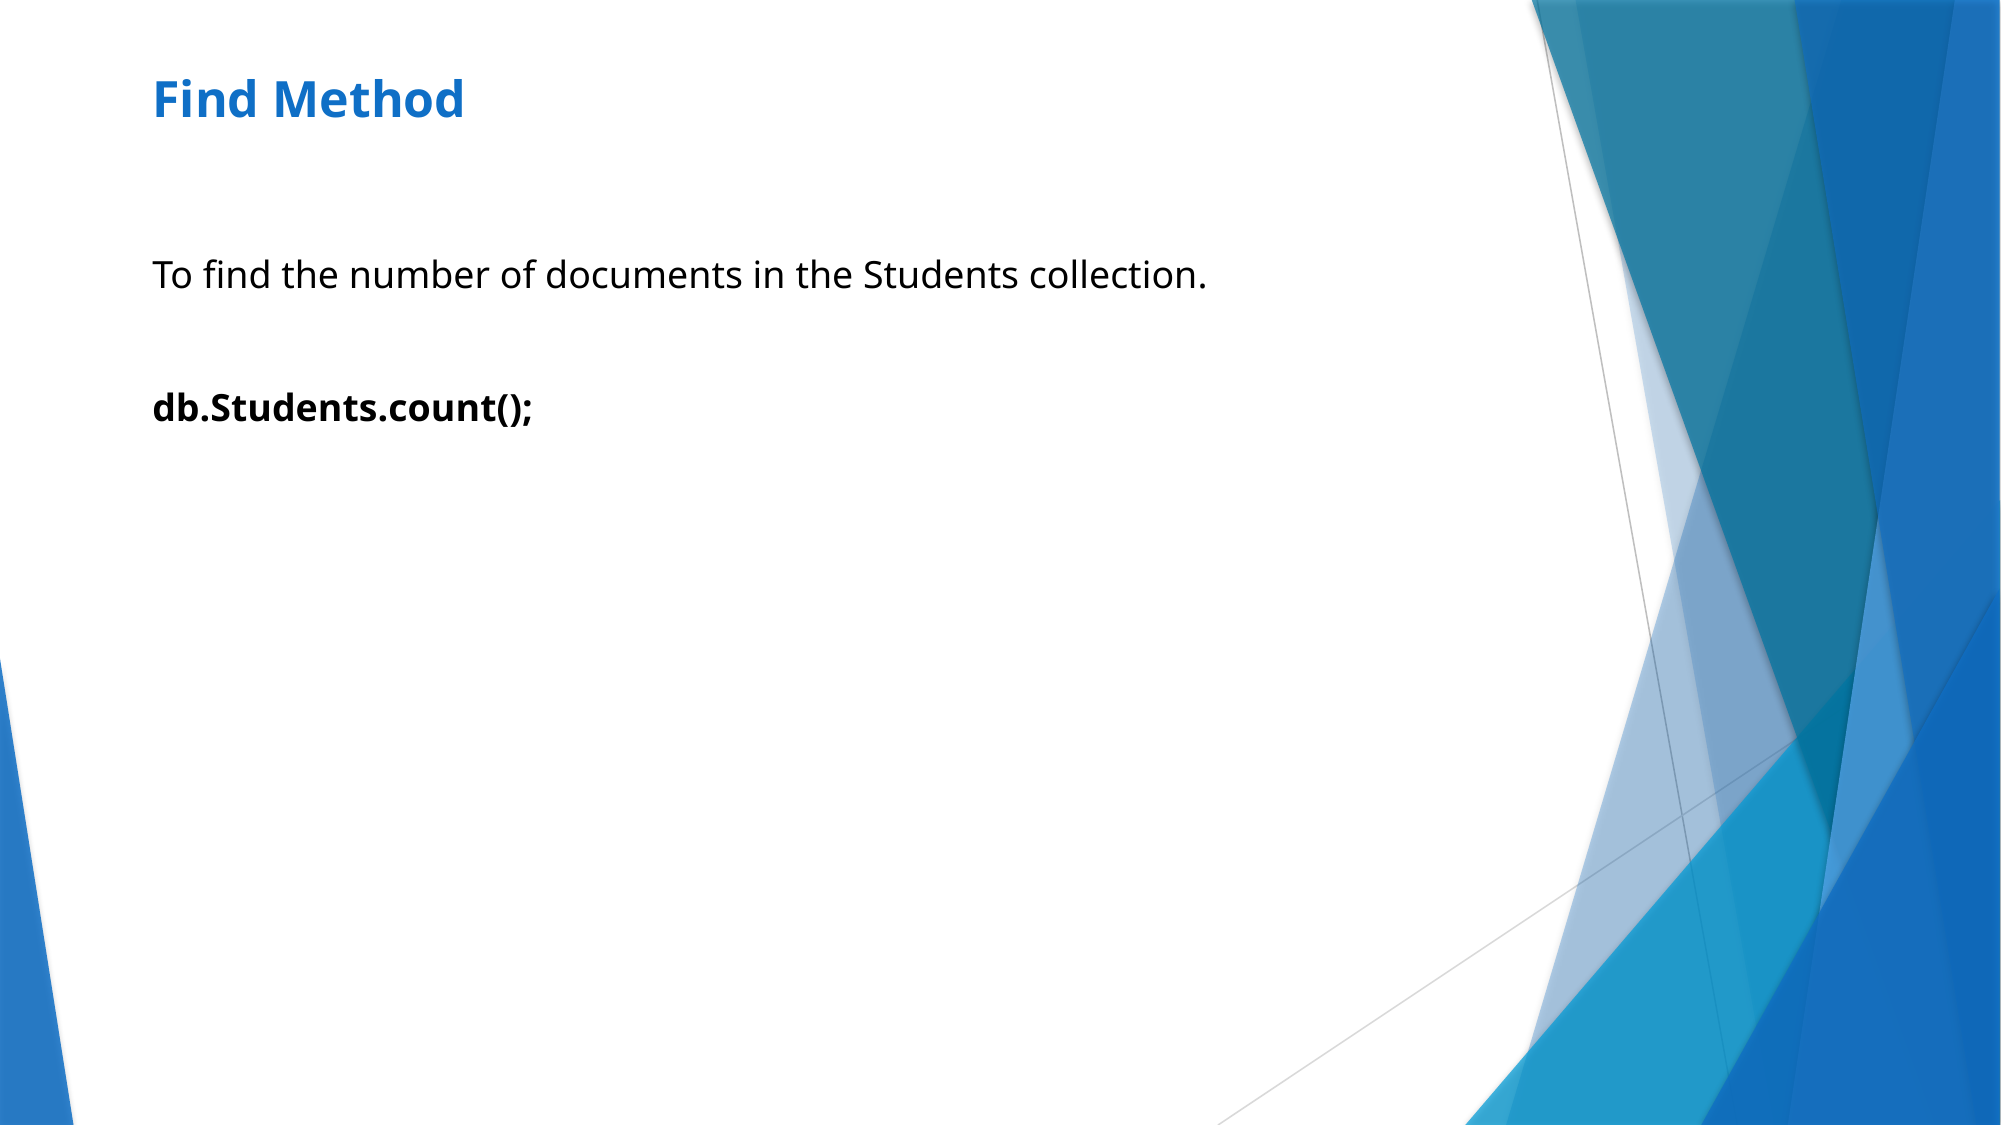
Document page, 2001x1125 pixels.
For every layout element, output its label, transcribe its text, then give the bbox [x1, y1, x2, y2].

text_box To find the number of documents in the Students collection. [137, 243, 1503, 304]
title Find Method [137, 59, 1863, 134]
text_box [828, 391, 2000, 400]
text_box db.Students.count(); [137, 376, 828, 437]
